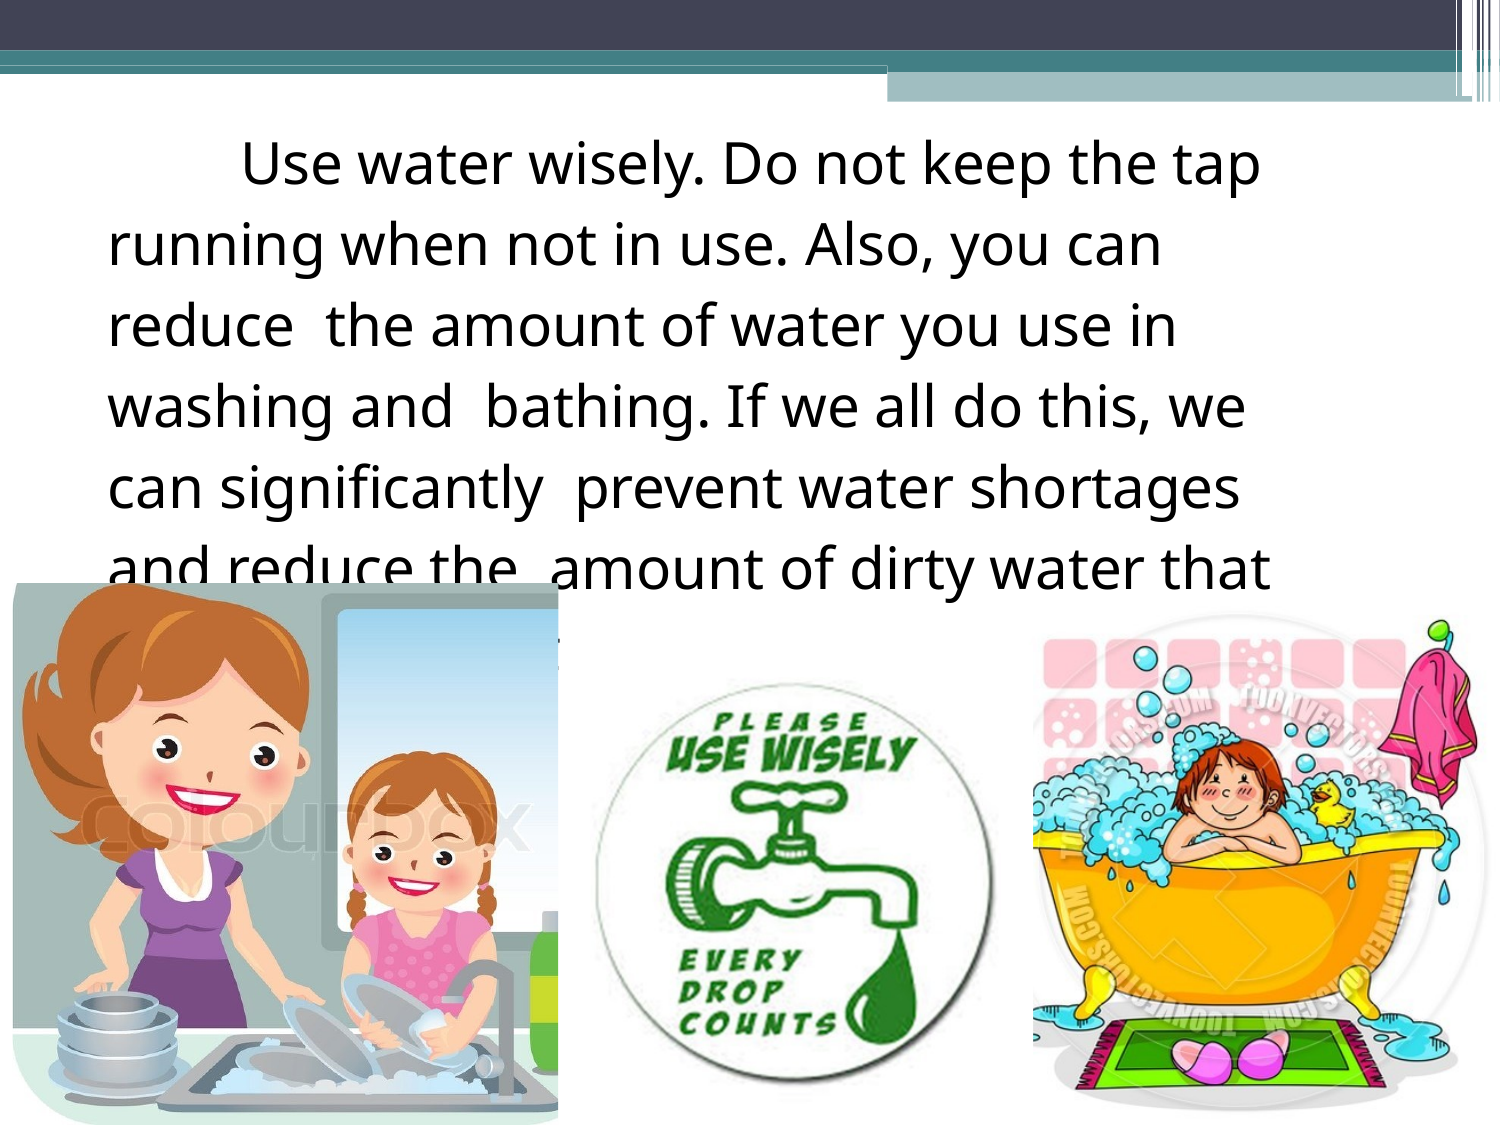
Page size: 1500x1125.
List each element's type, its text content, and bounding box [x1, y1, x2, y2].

text_box [974, 597, 1500, 1123]
text_box [12, 583, 559, 1125]
text_box Use water wisely. Do not keep the tap running when not in use. Also, you can reduce the amount of water you use in washing and bathing. If we all do this, we can significantly prevent water shortages and reduce the amount of dirty water that needs treatment. [105, 112, 1343, 645]
text_box [558, 645, 1034, 1121]
